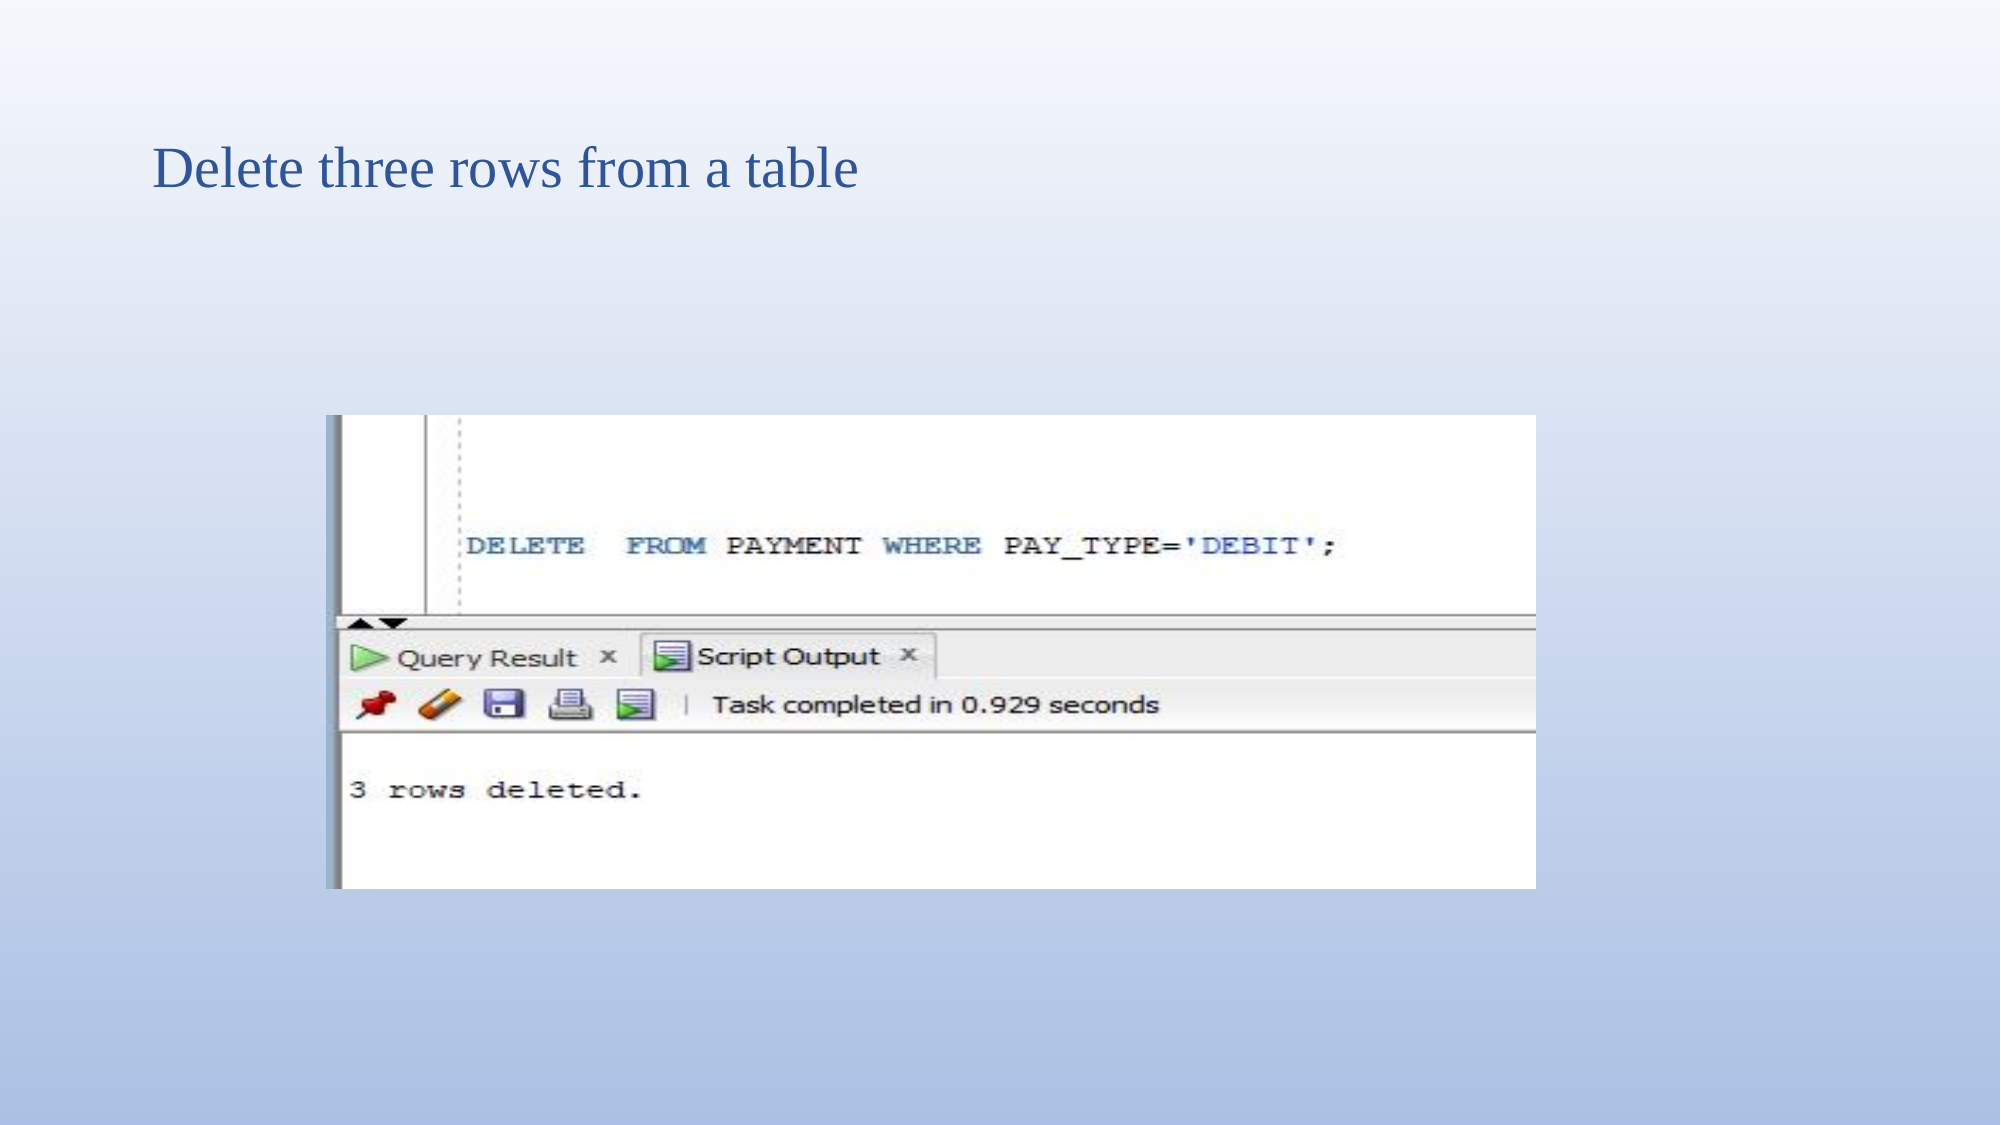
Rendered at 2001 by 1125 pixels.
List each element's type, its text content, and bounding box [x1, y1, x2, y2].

picture [326, 415, 1536, 890]
title Delete three rows from a table [137, 59, 1863, 278]
